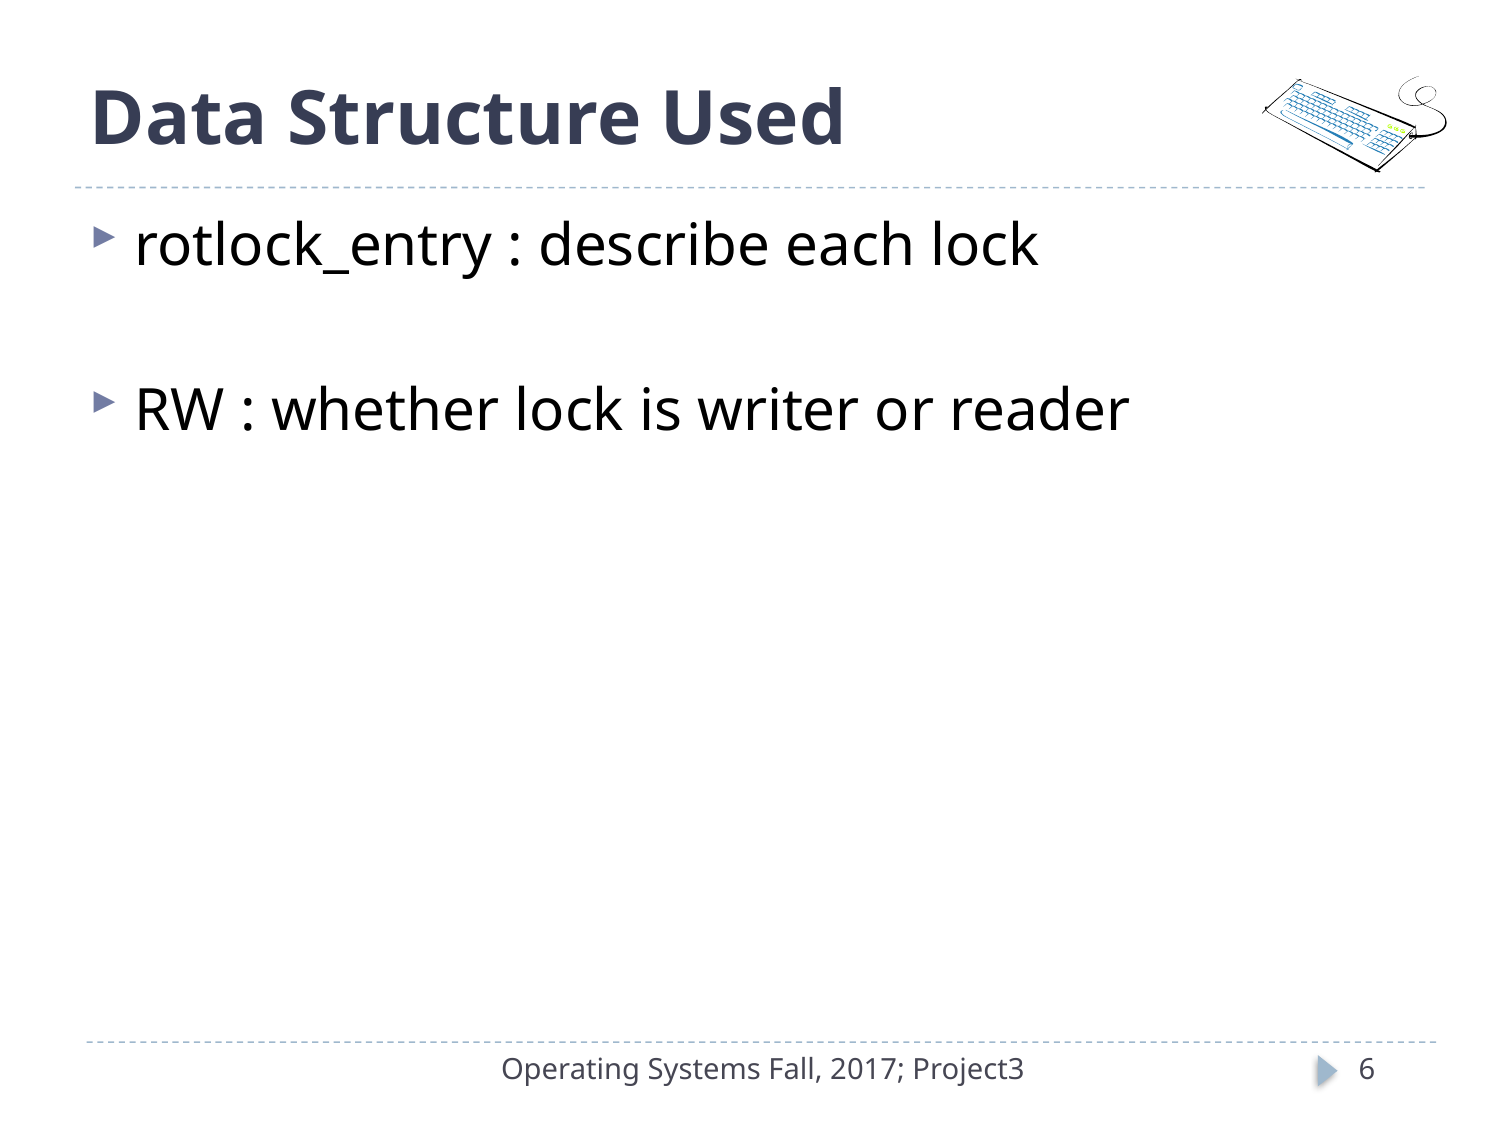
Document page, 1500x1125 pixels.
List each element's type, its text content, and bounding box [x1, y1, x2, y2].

footer Operating Systems Fall, 2017; Project3 [475, 1042, 1051, 1103]
list rotlock_entry : describe each lock RW : whether lock is writer or reader [75, 200, 1425, 1036]
title Data Structure Used [75, 60, 1425, 167]
slide_number 6 [1343, 1042, 1457, 1103]
